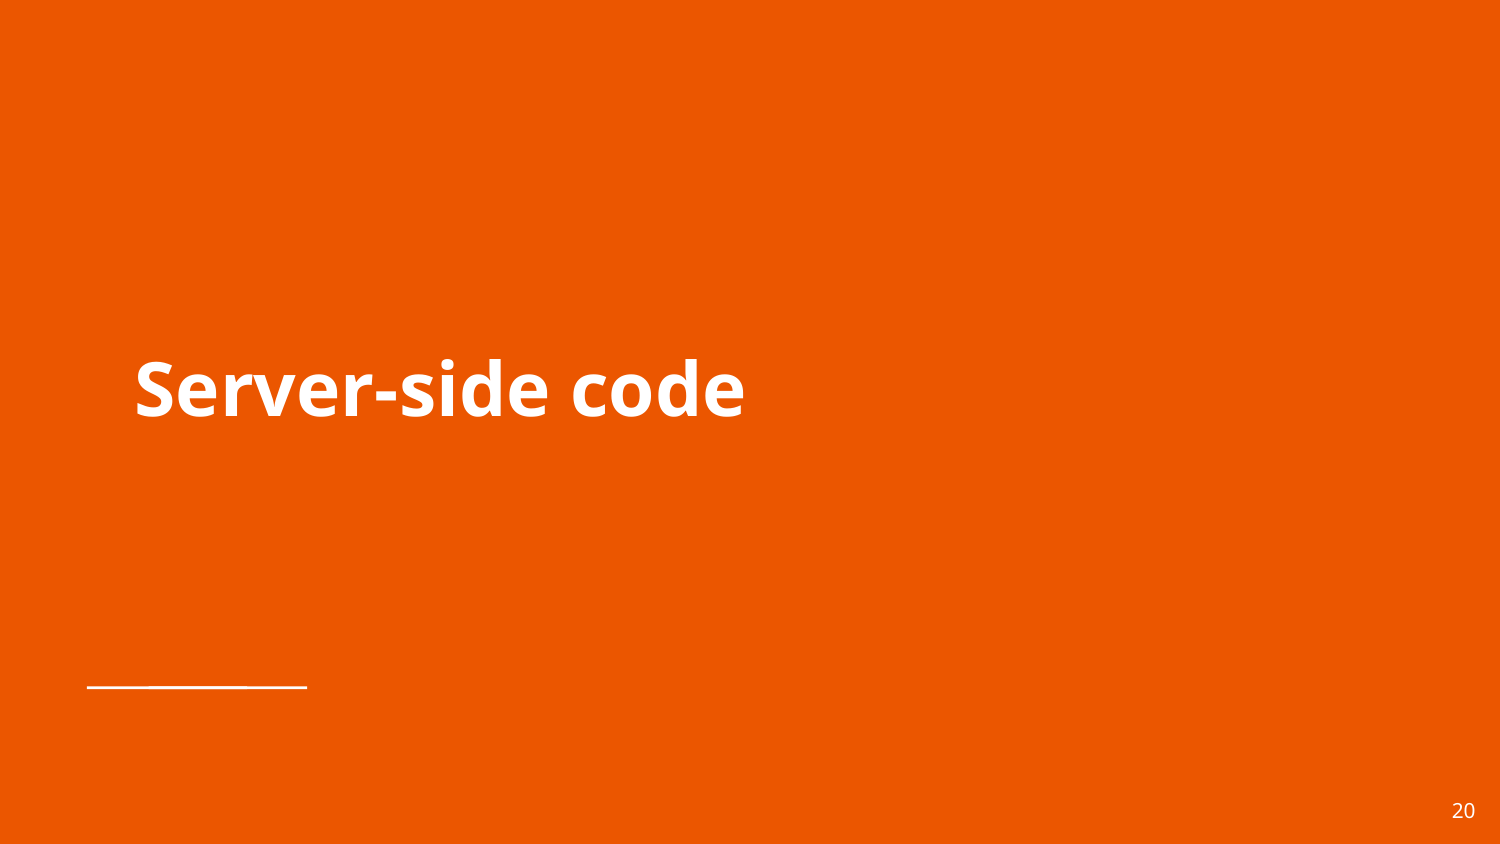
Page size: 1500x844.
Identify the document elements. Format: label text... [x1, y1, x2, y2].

slide_number ‹#› [1400, 779, 1491, 844]
title Server-side code [119, 141, 1272, 632]
